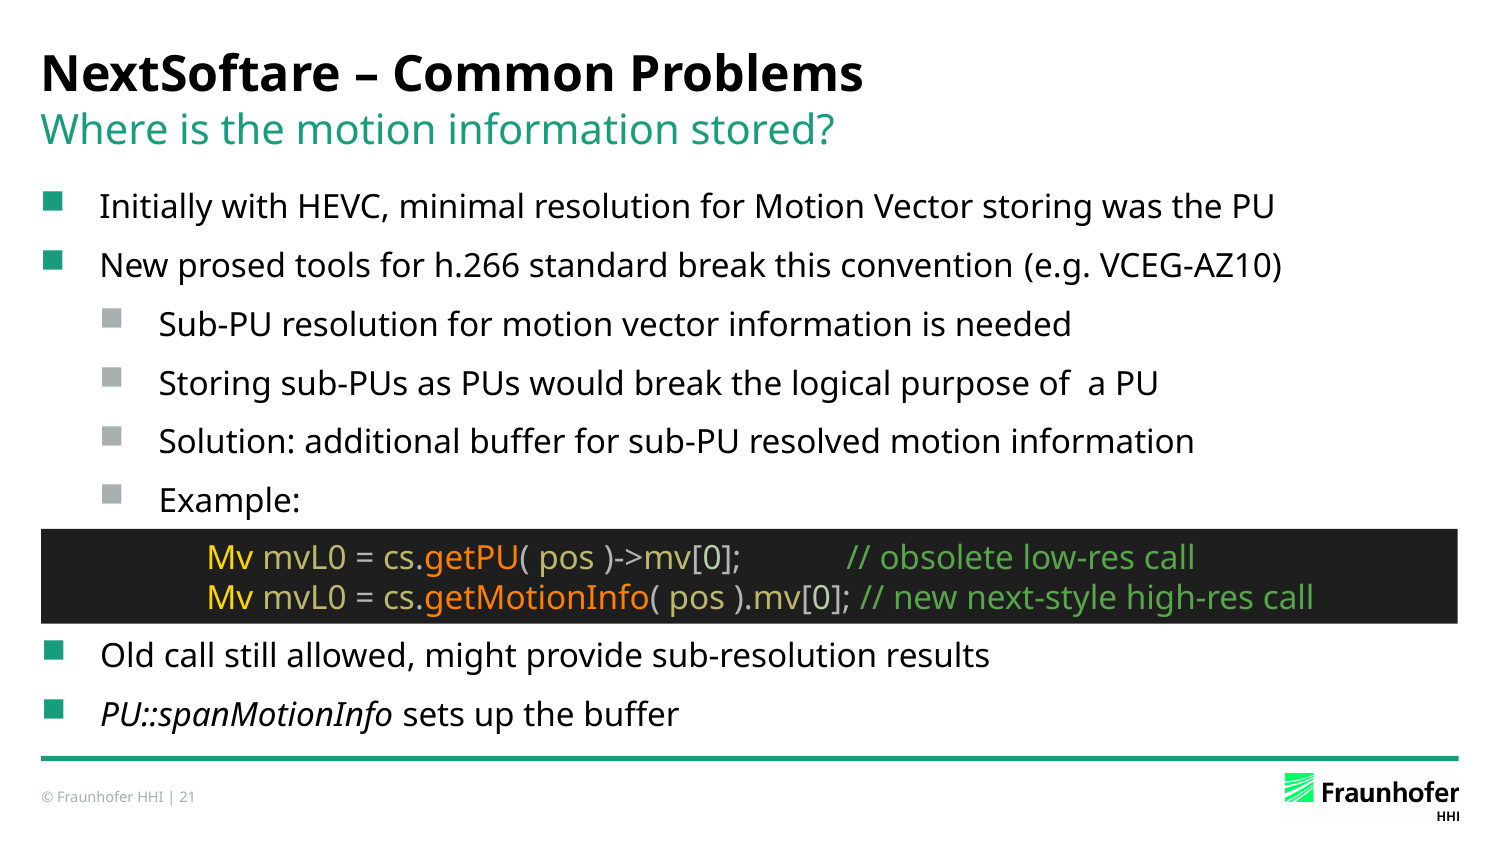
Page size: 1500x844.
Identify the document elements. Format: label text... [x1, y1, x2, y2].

text_box Mv mvL0 = cs.getPU( pos )->mv[0]; // obsolete low-res call Mv mvL0 = cs.getMotionInfo( pos ).mv[0]; // new next-style high-res call [41, 528, 1458, 624]
picture [1285, 773, 1459, 821]
list Where is the motion information stored? [40, 102, 1458, 164]
text_box Old call still allowed, might provide sub-resolution results PU::spanMotionInfo sets up the buffer [41, 634, 1459, 753]
title NextSoftare – Common Problems [40, 41, 1458, 102]
list Initially with HEVC, minimal resolution for Motion Vector storing was the PU New prosed tools for h.266 standard break this convention (e.g. VCEG-AZ10) Sub-PU resolution for motion vector information is needed Storing sub-PUs as PUs would break the logical purpose of a PU Solution: additional buffer for sub-PU resolved motion information Example: [40, 185, 1458, 529]
